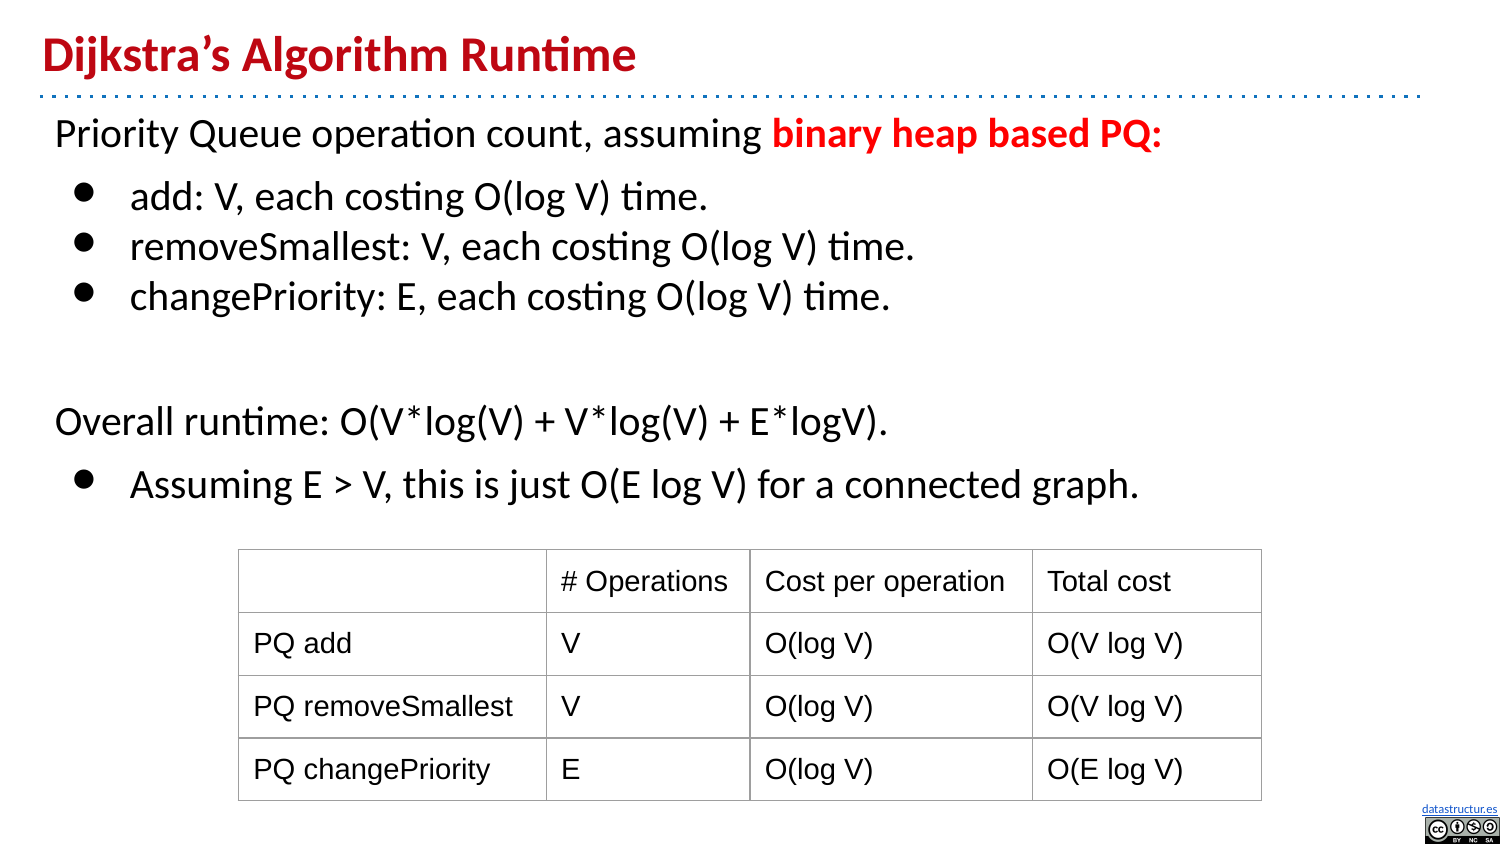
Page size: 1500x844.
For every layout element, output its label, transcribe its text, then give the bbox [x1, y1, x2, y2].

table_header Total cost [1033, 550, 1261, 612]
title Dijkstra’s Algorithm Runtime [27, 15, 1378, 97]
table_cell V [547, 676, 749, 737]
list Priority Queue operation count, assuming binary heap based PQ: add: V, each costing O(log V) time. removeSmallest: V, each costing O(log V) time. changePriority: E, each costing O(log V) time. Overall runtime: O(V*log(V) + V*log(V) + E*logV). Assuming E > V, this is just O(E log V) for a connected graph. [39, 91, 1425, 773]
table_header # Operations [547, 550, 749, 612]
table_cell O(log V) [751, 739, 1032, 800]
table_cell O(V log V) [1033, 676, 1261, 737]
table_cell PQ add [239, 613, 546, 675]
table_header Cost per operation [751, 550, 1032, 612]
table_cell O(log V) [751, 676, 1032, 737]
table_cell O(E log V) [1033, 739, 1261, 800]
table_cell O(log V) [751, 613, 1032, 675]
picture [1425, 817, 1500, 844]
table_header [239, 550, 546, 612]
table_cell E [547, 739, 749, 800]
table_cell O(V log V) [1033, 613, 1261, 675]
table_cell V [547, 613, 749, 675]
table_cell PQ changePriority [239, 739, 546, 800]
table_cell PQ removeSmallest [239, 676, 546, 737]
